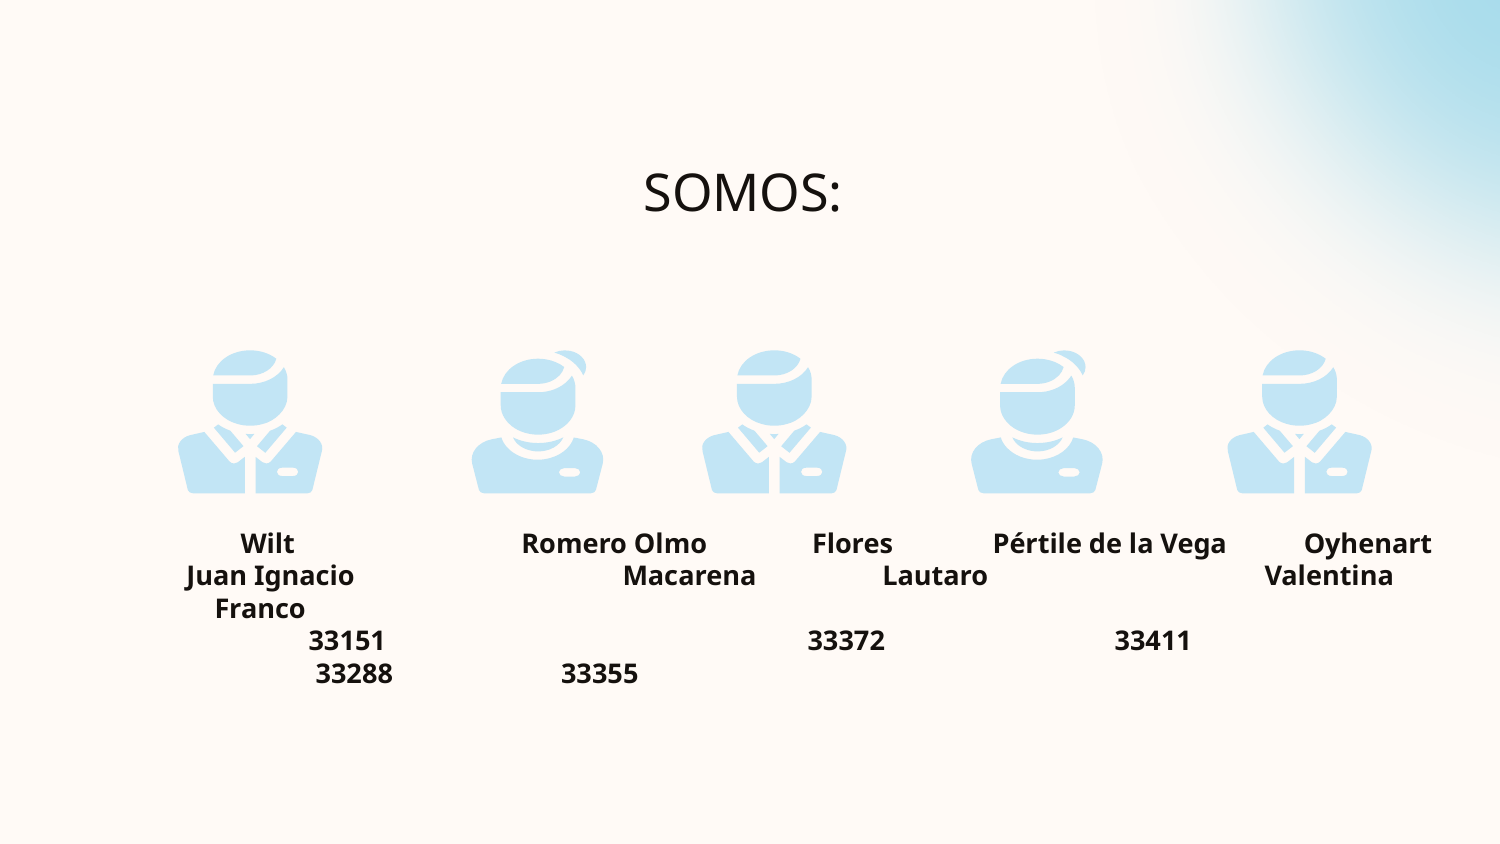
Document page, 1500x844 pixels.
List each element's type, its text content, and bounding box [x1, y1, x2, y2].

text_box Wilt Romero Olmo Flores Pértile de la Vega Oyhenart Juan Ignacio Macarena Lautaro Valentina Franco 33151 33372 33411 33288 33355 [143, 511, 1500, 636]
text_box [700, 350, 849, 494]
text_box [176, 350, 325, 494]
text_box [1225, 350, 1374, 494]
title SOMOS: [446, 147, 1054, 238]
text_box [469, 350, 606, 494]
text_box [968, 350, 1106, 494]
picture [749, 0, 1500, 511]
picture [749, 636, 1500, 756]
